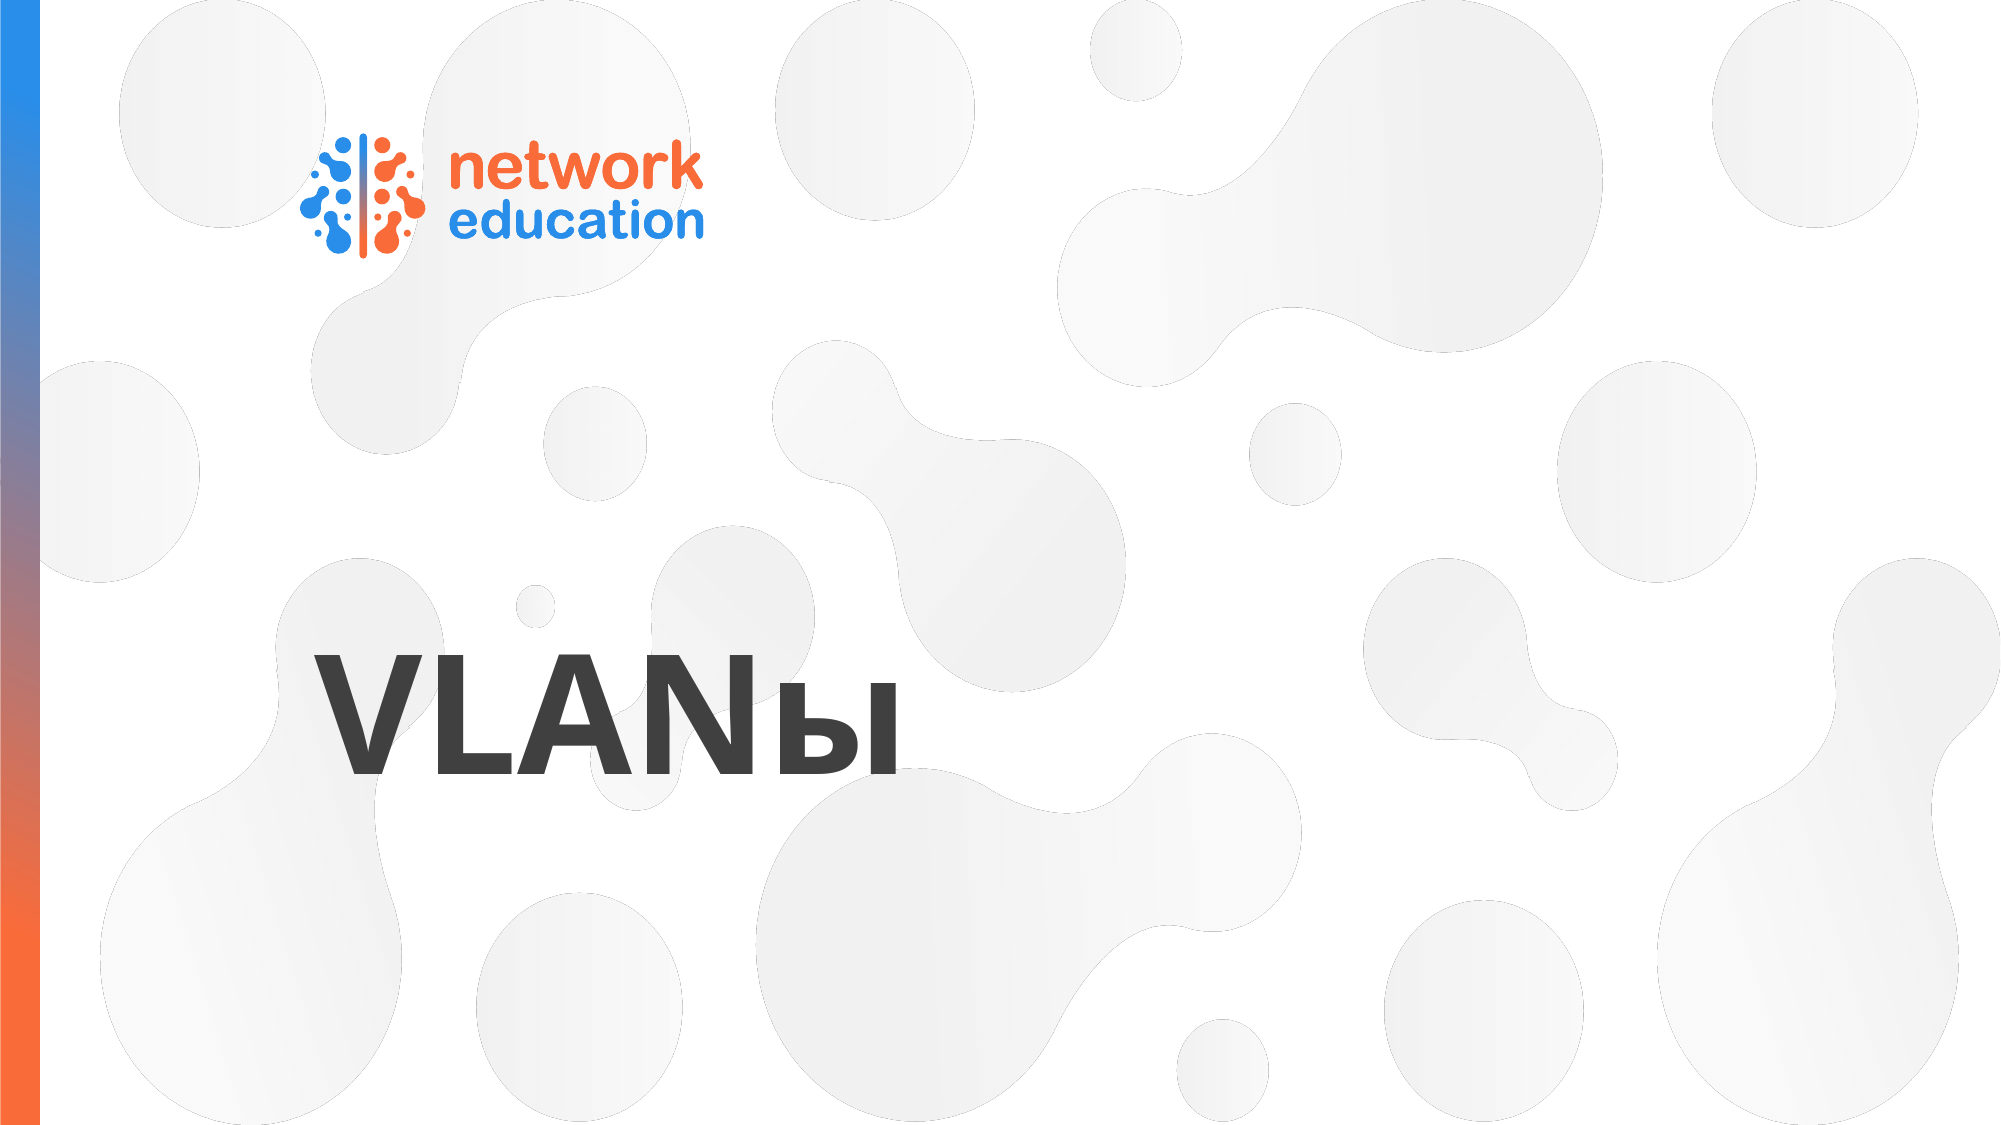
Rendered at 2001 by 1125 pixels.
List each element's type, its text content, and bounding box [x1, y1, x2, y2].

picture [40, 0, 2001, 1125]
title VLANы [300, 444, 1700, 819]
